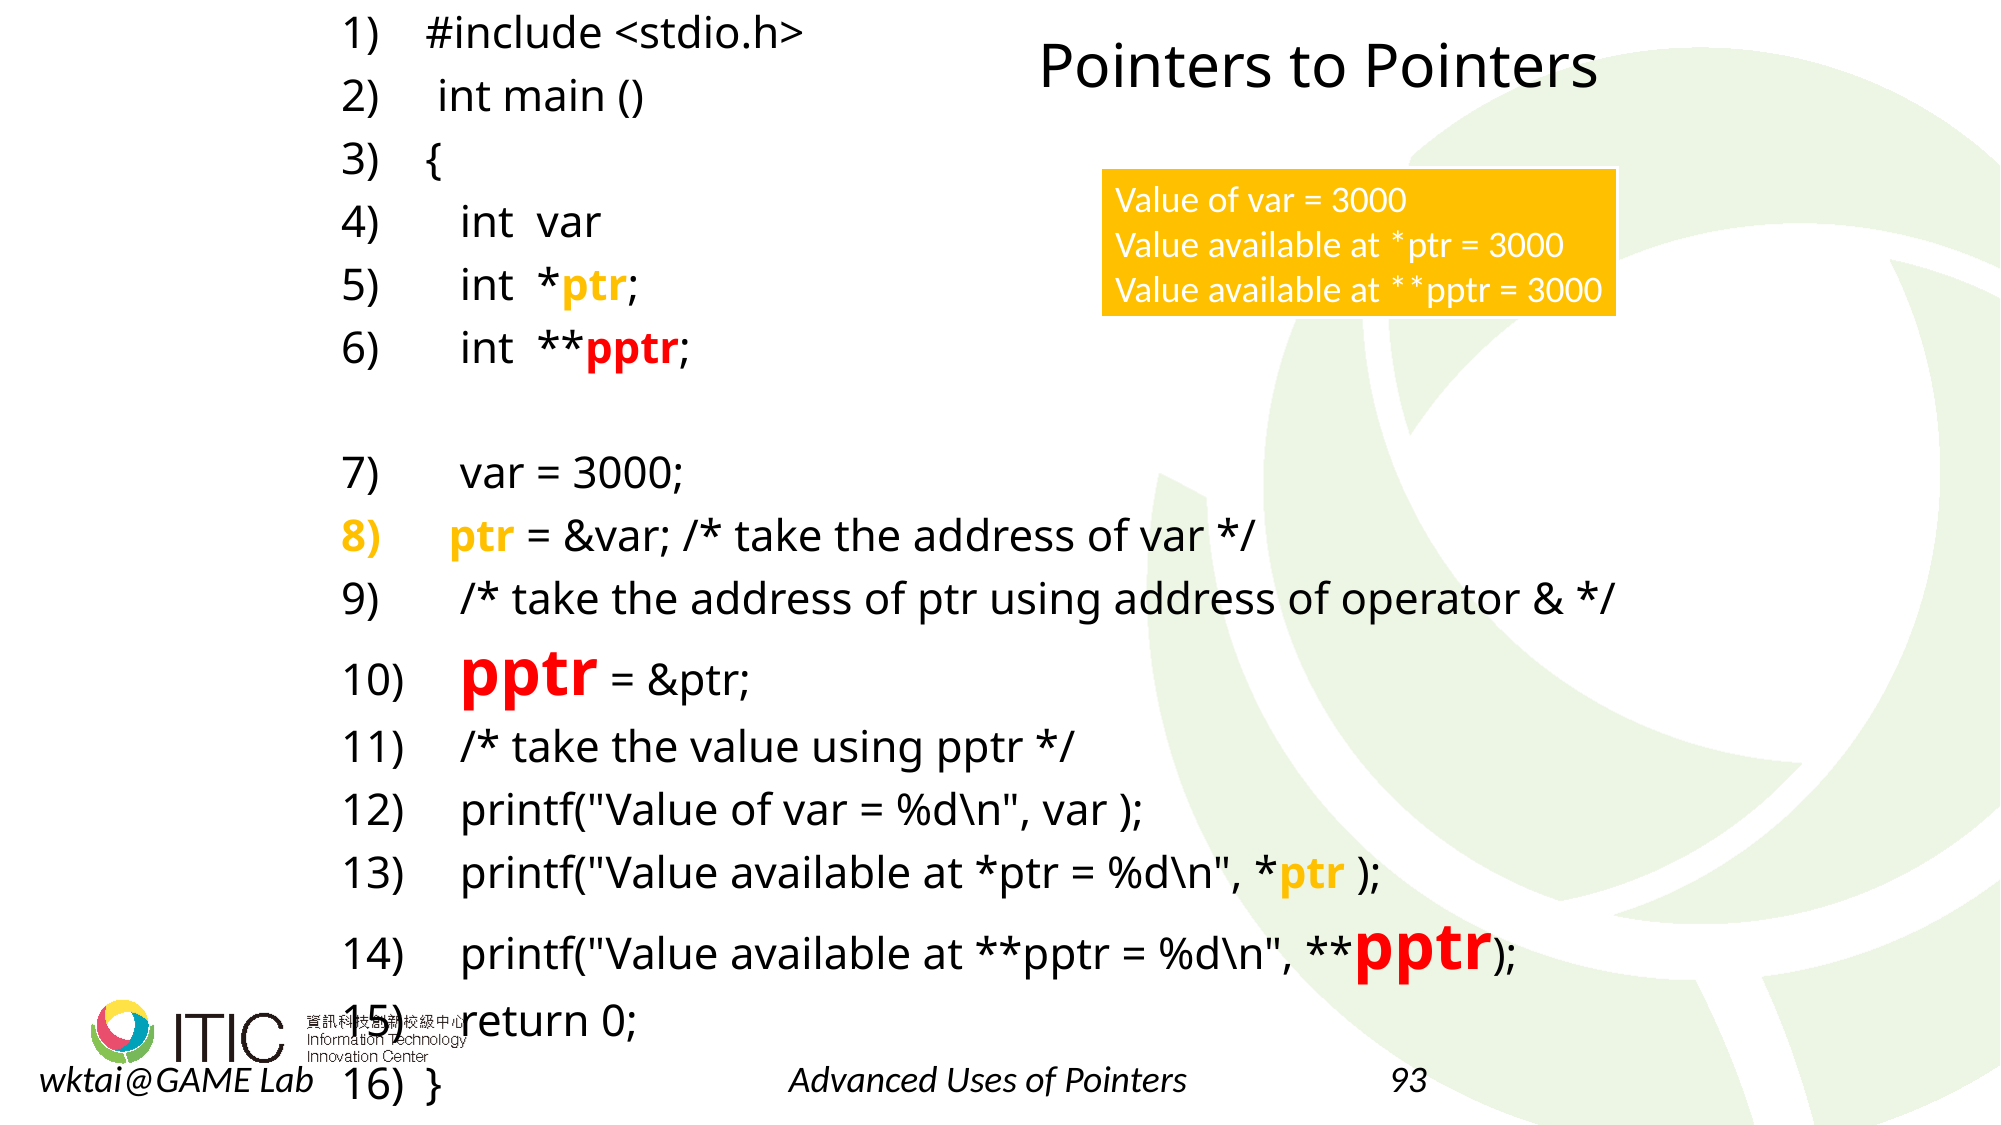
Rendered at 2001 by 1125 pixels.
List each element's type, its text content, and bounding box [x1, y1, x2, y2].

text_box Value of var = 3000 Value available at *ptr = 3000 Value available at **pptr = 3000 [1099, 166, 1619, 319]
list #include <stdio.h> int main () { int var int *ptr; int **pptr; var = 3000; ptr = &var; /* take the address of var */ /* take the address of ptr using address of operator & */ pptr = &ptr; /* take the value using pptr */ printf("Value of var = %d\n", var ); printf("Value available at *ptr = %d\n", *ptr ); printf("Value available at **pptr = %d\n", **pptr); return 0; } [314, 3, 1697, 1125]
picture [0, 0, 2001, 1125]
